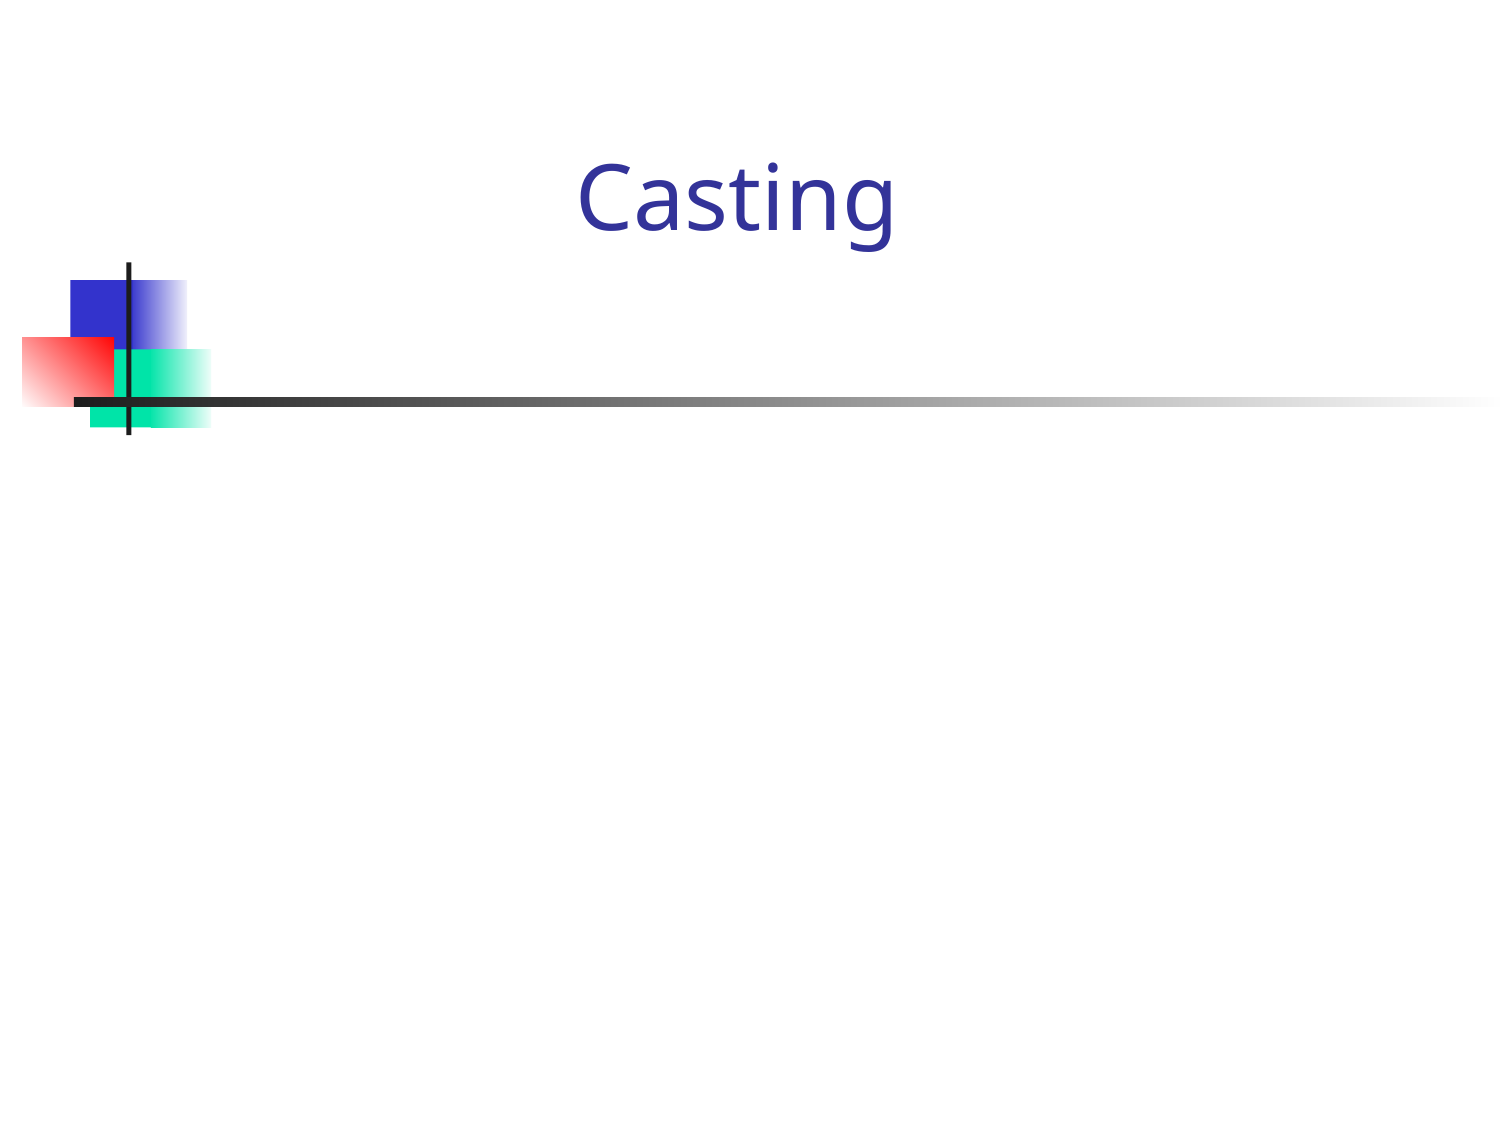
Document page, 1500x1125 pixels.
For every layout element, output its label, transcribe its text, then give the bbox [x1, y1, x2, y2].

title Casting [87, 99, 1388, 288]
